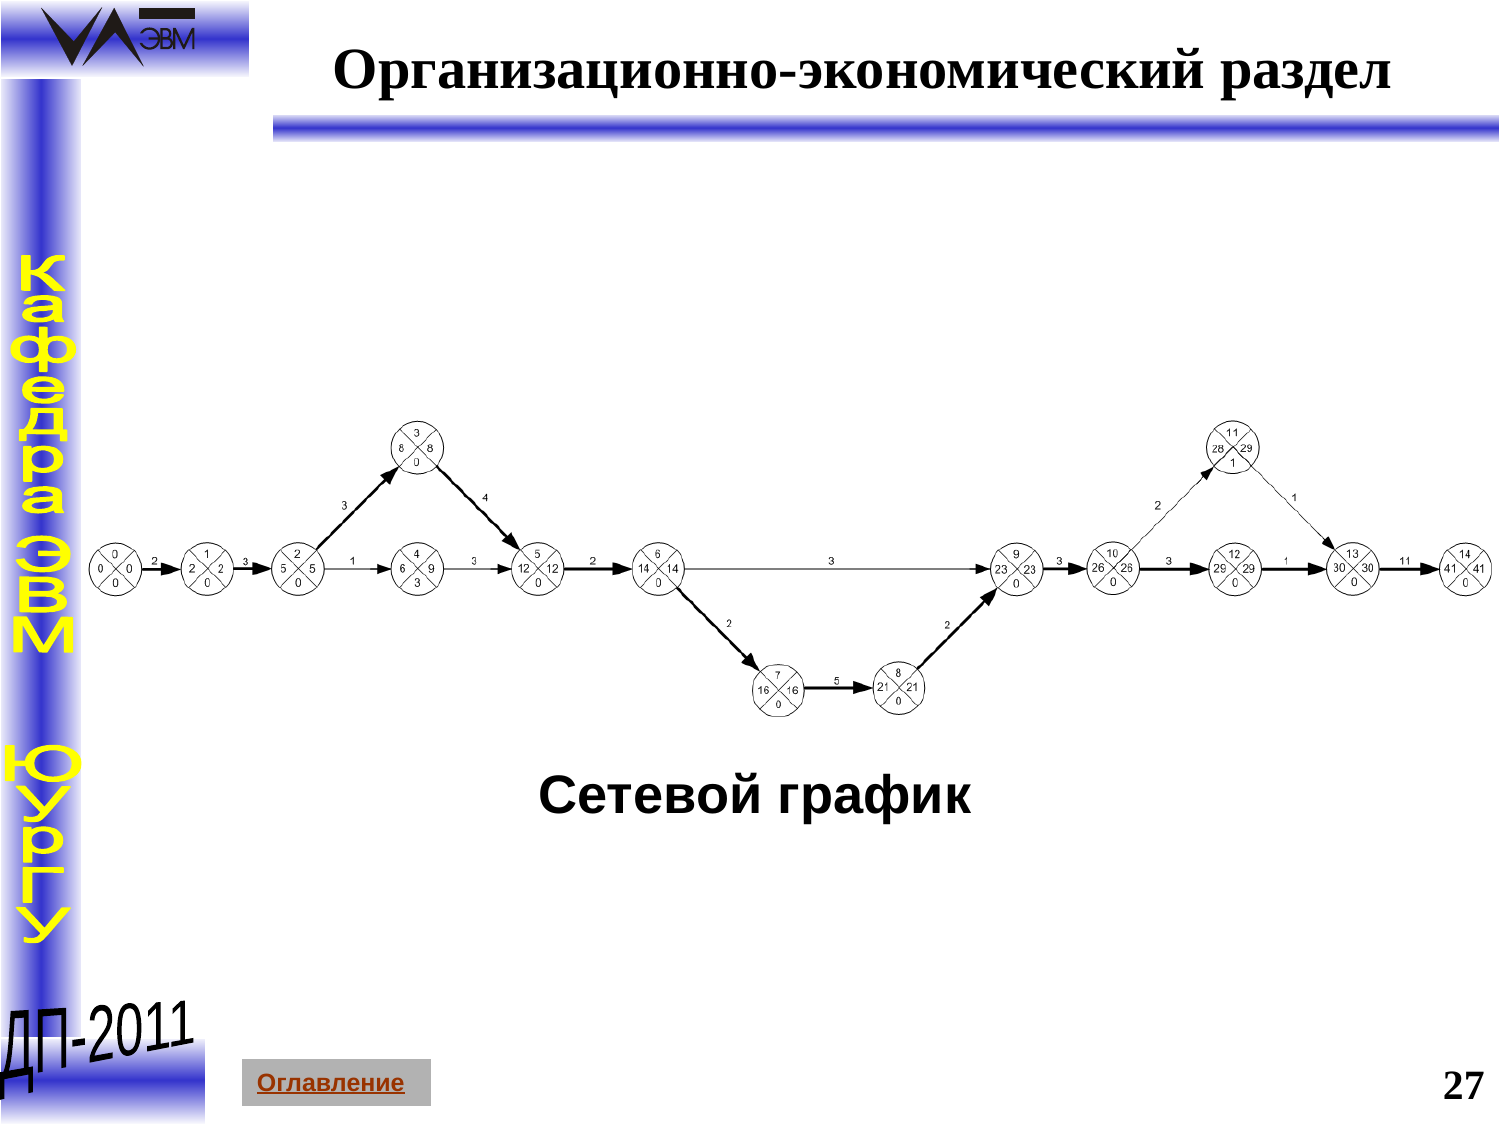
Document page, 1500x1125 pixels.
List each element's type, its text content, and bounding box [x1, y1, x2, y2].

list Сетевой график [513, 751, 997, 835]
picture [88, 420, 1492, 717]
title Организационно-экономический раздел [224, 0, 1500, 132]
slide_number 27 [1187, 1049, 1500, 1125]
